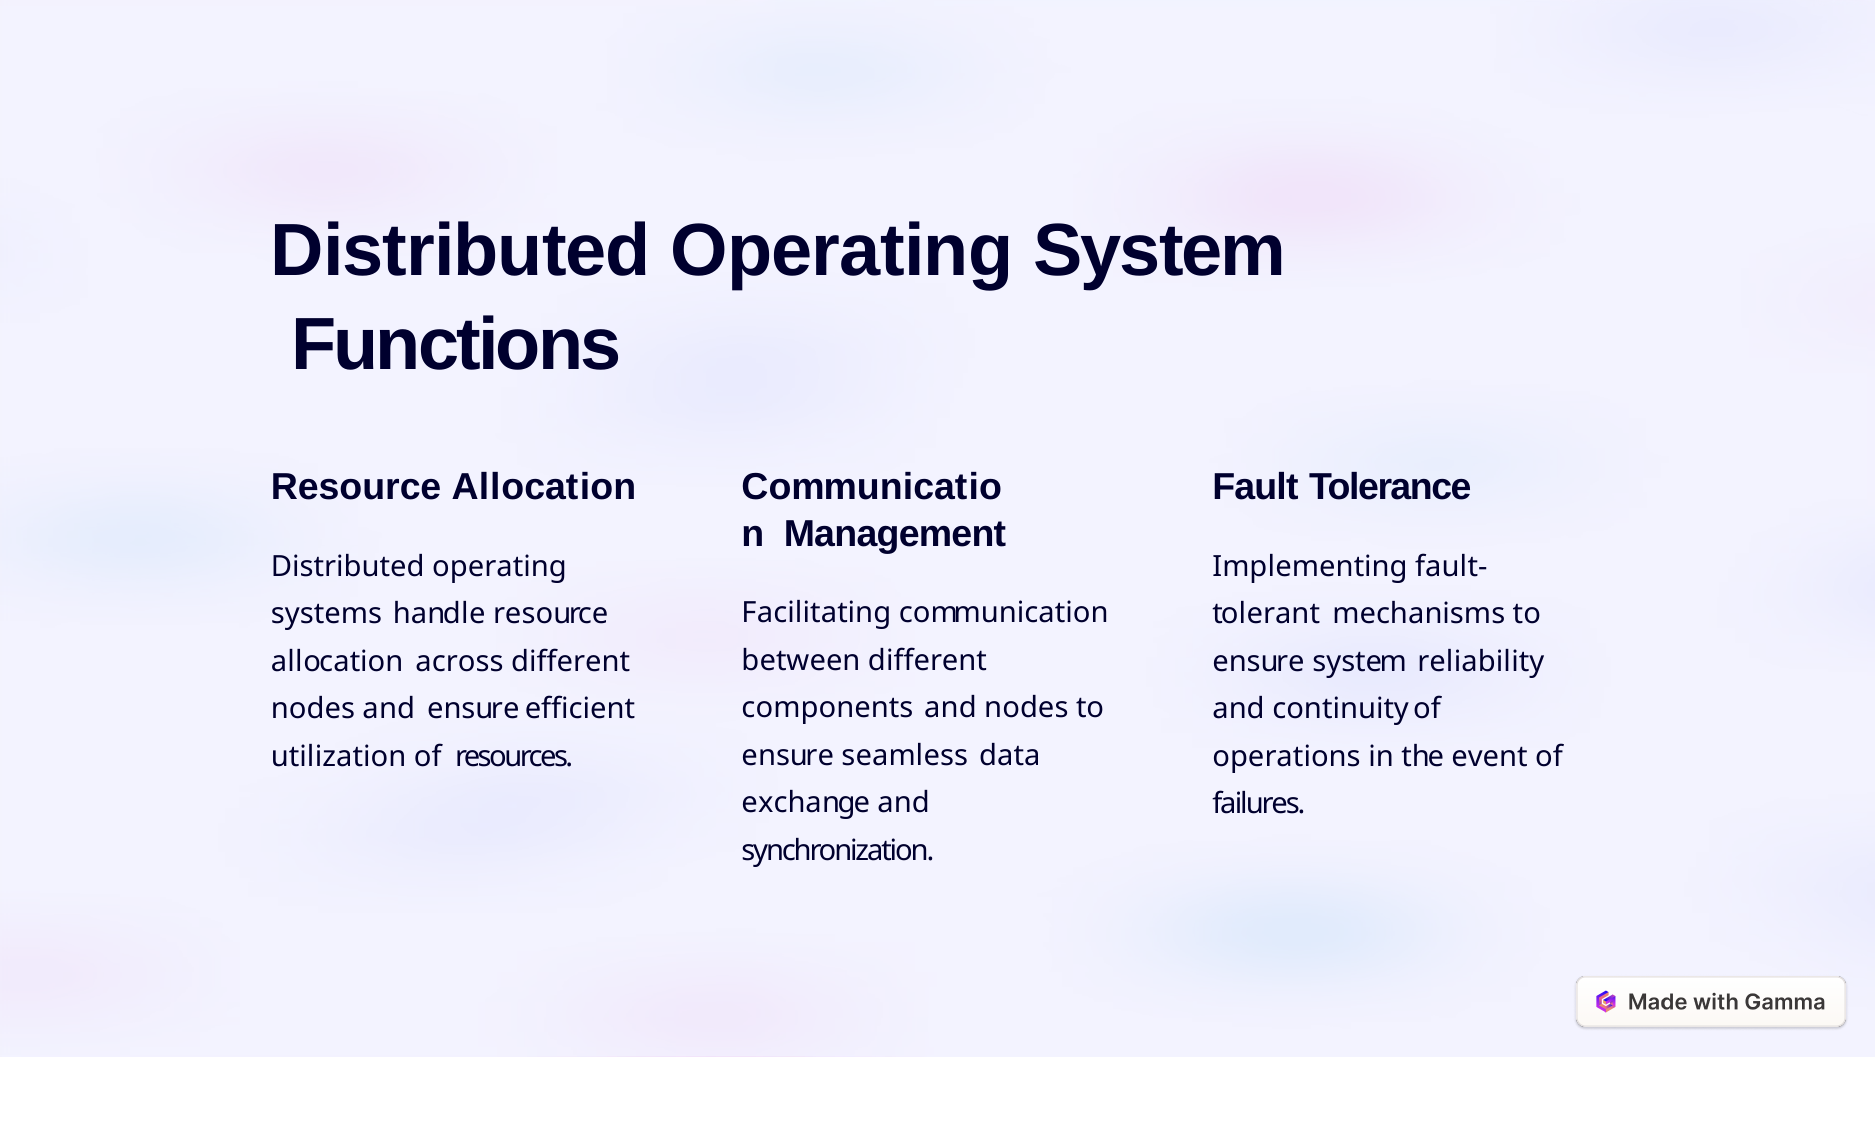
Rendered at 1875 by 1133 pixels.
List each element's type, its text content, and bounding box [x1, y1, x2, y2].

text_box Communication Management Facilitating communication between different components and nodes to ensure seamless data exchange and synchronization. [739, 460, 1135, 867]
title Distributed Operating System Functions [268, 196, 1288, 386]
text_box Fault Tolerance Implementing fault-tolerant mechanisms to ensure system reliability and continuity of operations in the event of failures. [1210, 460, 1595, 820]
text_box Resource Allocation Distributed operating systems handle resource allocation across different nodes and ensure efficient utilization of resources. [268, 460, 654, 772]
picture [1566, 966, 1855, 1036]
